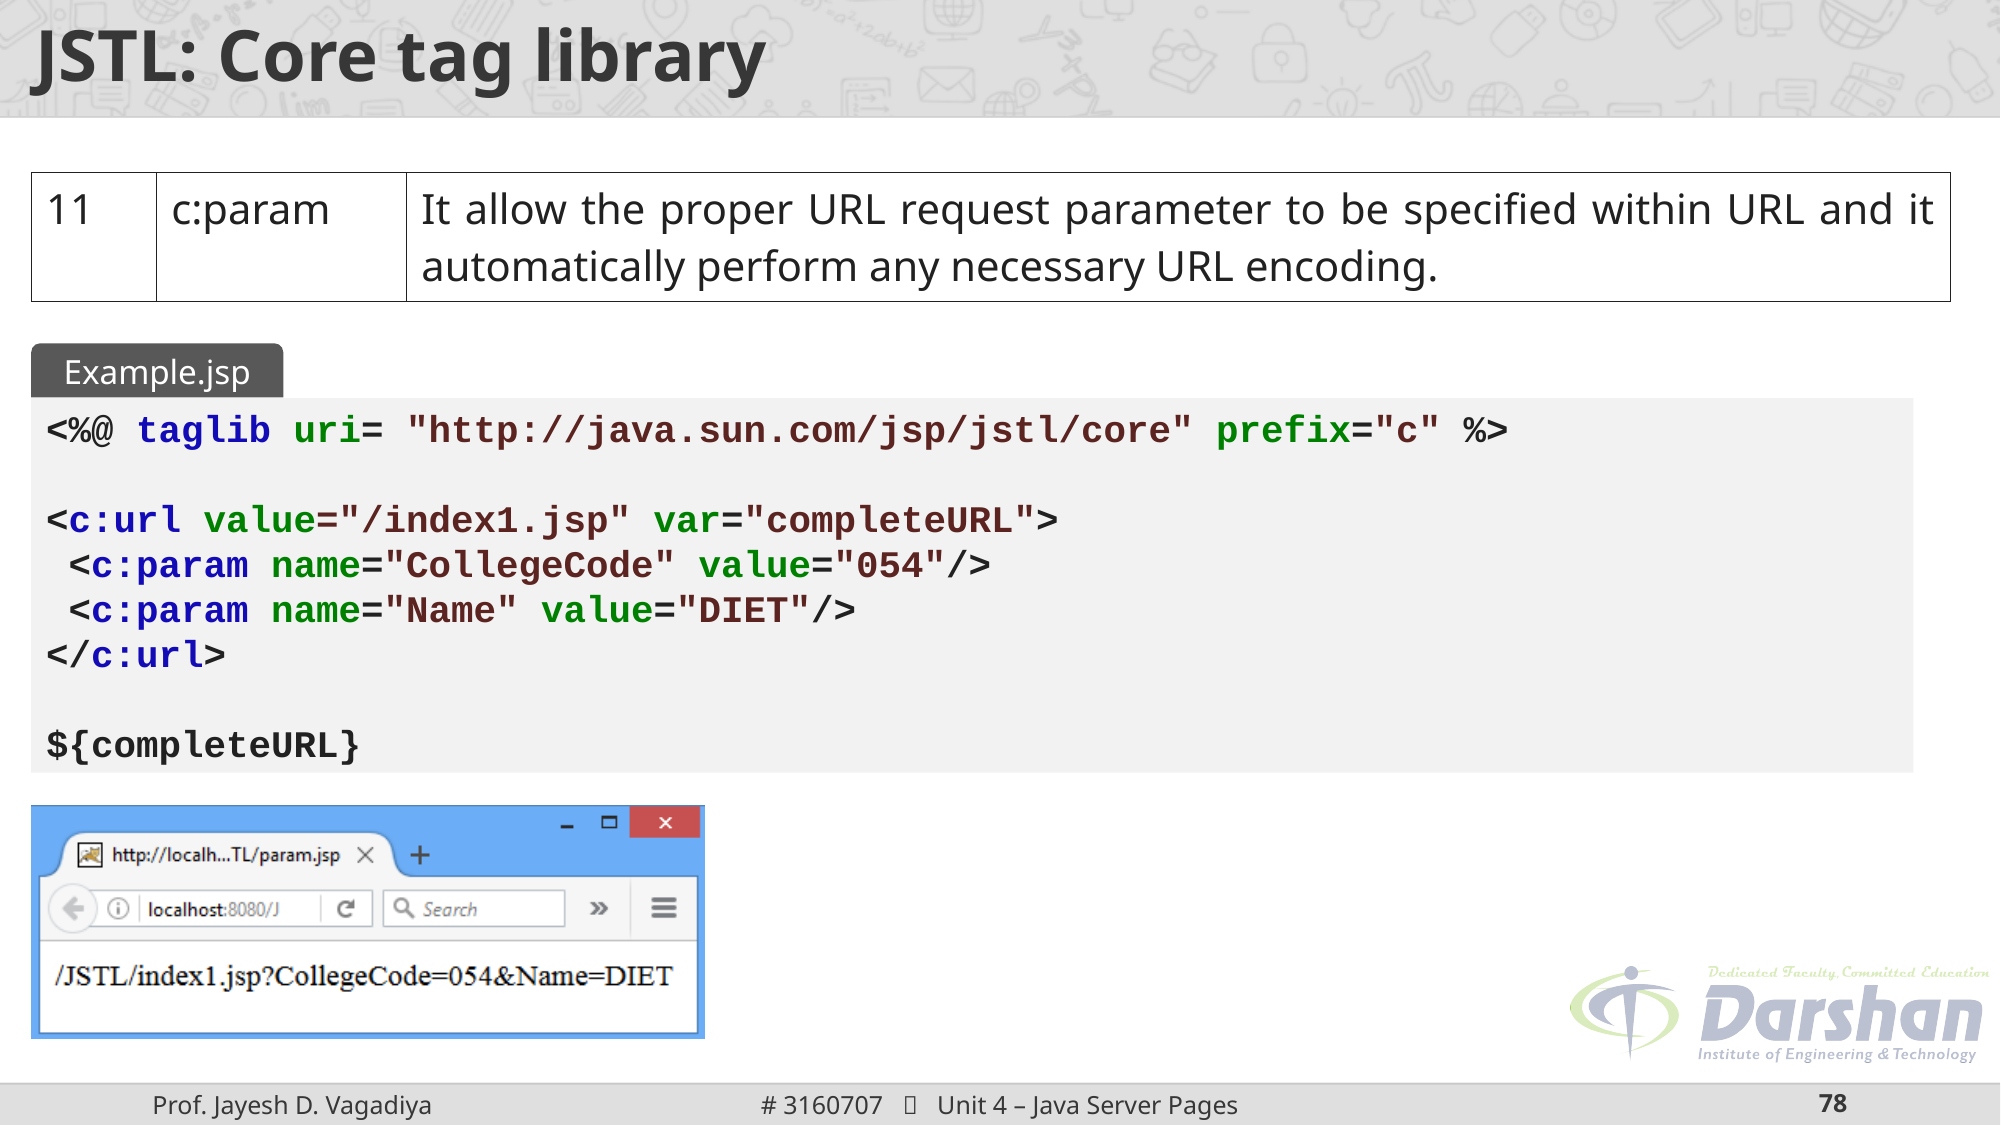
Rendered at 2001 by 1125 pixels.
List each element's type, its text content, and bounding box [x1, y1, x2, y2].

text_box <%@ taglib uri= "http://java.sun.com/jsp/jstl/core" prefix="c" %> <c:url value="/index1.jsp" var="completeURL"> <c:param name="CollegeCode" value="054"/> <c:param name="Name" value="DIET"/> </c:url> ${completeURL} [31, 398, 1914, 773]
table_header 11 [32, 173, 156, 301]
title JSTL: Core tag library [0, 0, 2000, 117]
table_header Map containing header names to corresponding array of string values. [1570, 966, 1990, 1063]
table_header c:param [157, 173, 406, 301]
table_header It allow the proper URL request parameter to be specified within URL and it automatically perform any necessary URL encoding. [407, 173, 1950, 301]
picture [31, 805, 705, 1039]
text_box Example.jsp [30, 342, 285, 399]
